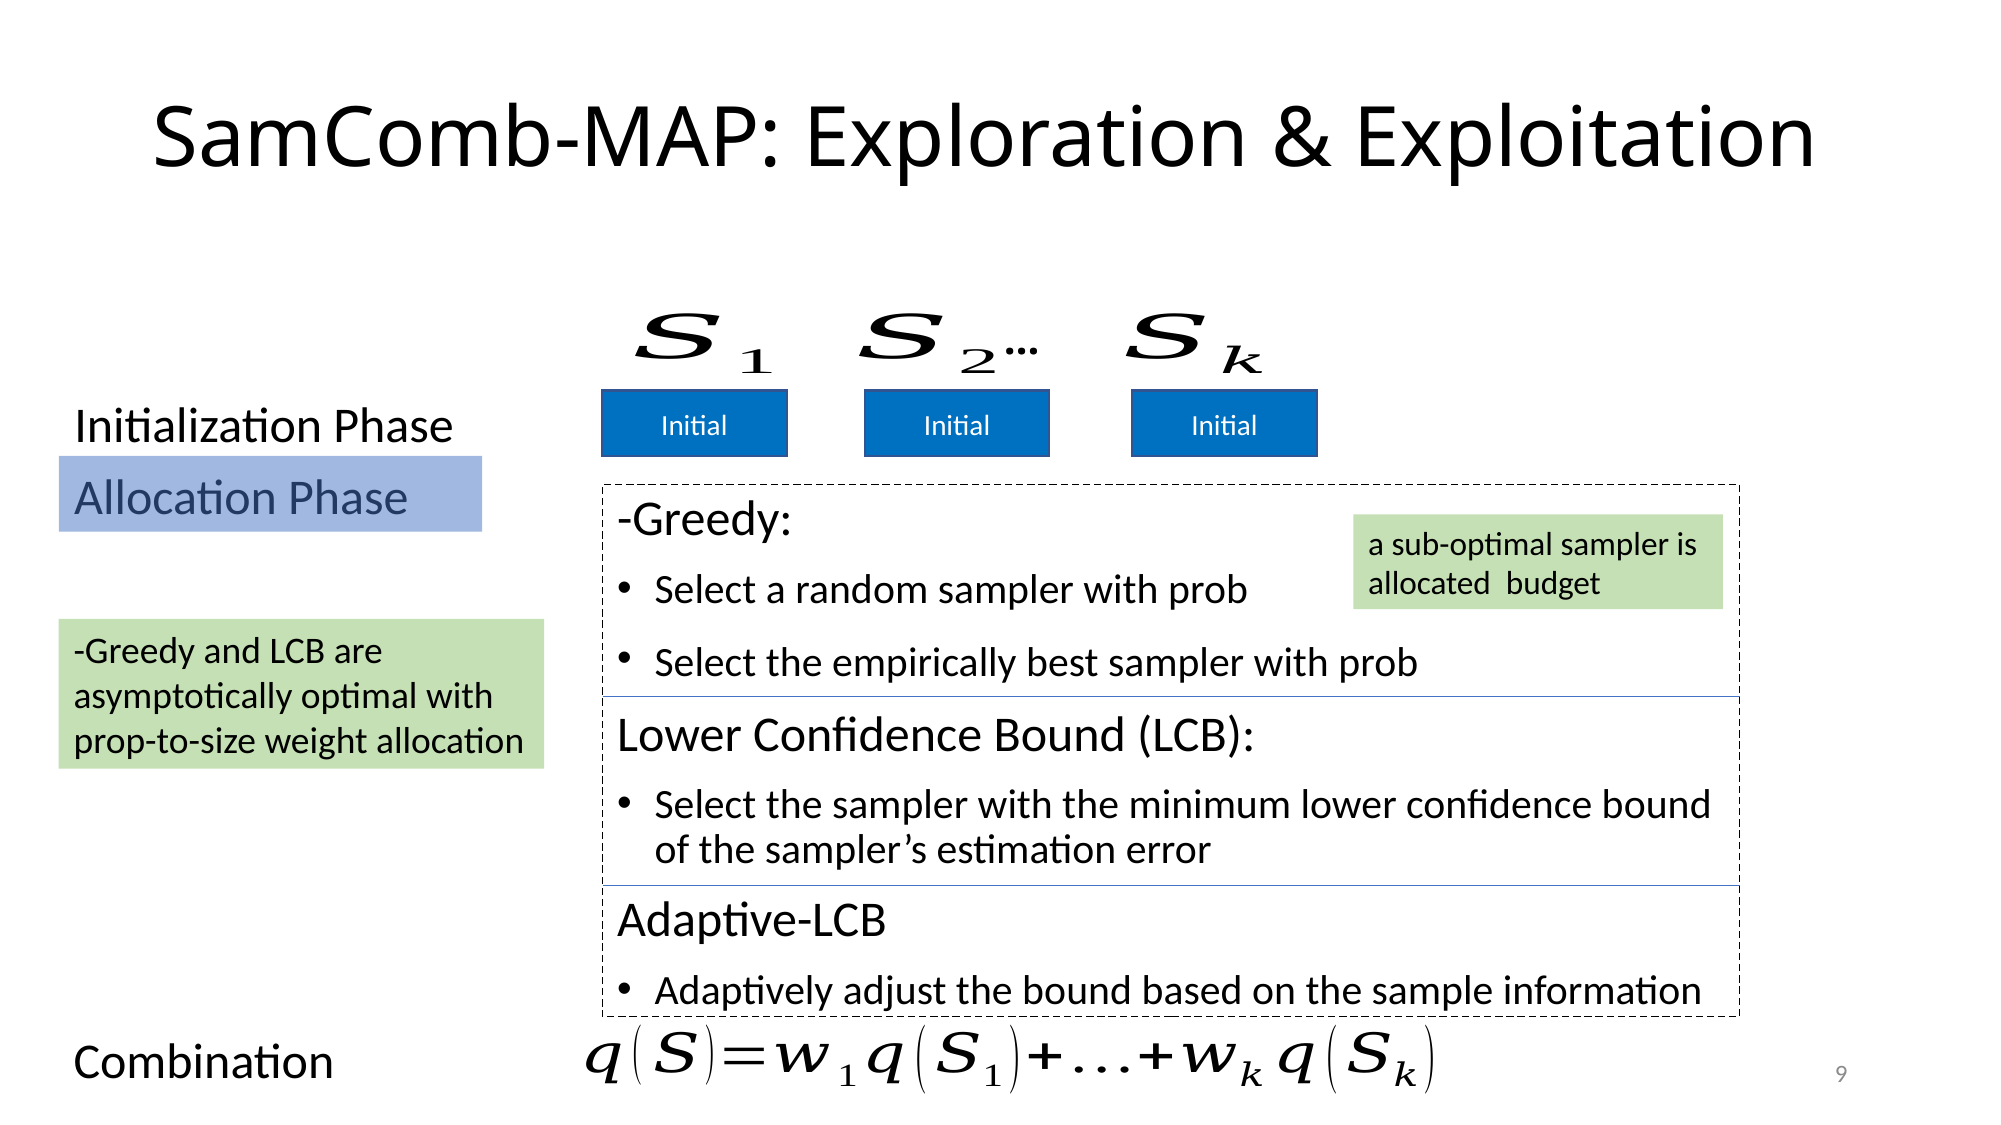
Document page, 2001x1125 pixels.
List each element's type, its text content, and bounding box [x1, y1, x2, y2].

text_box Initial [864, 389, 1050, 457]
text_box [177, 550, 1911, 743]
text_box [58, 455, 483, 532]
text_box Initial [1131, 389, 1318, 457]
text_box Initial [601, 389, 788, 457]
text_box Initialization Phase [59, 385, 484, 461]
text_box Combination [58, 1021, 482, 1097]
text_box … [989, 305, 1091, 371]
title SamComb-MAP: Exploration & Exploitation [137, 51, 1970, 228]
slide_number 9 [1412, 1042, 1863, 1103]
